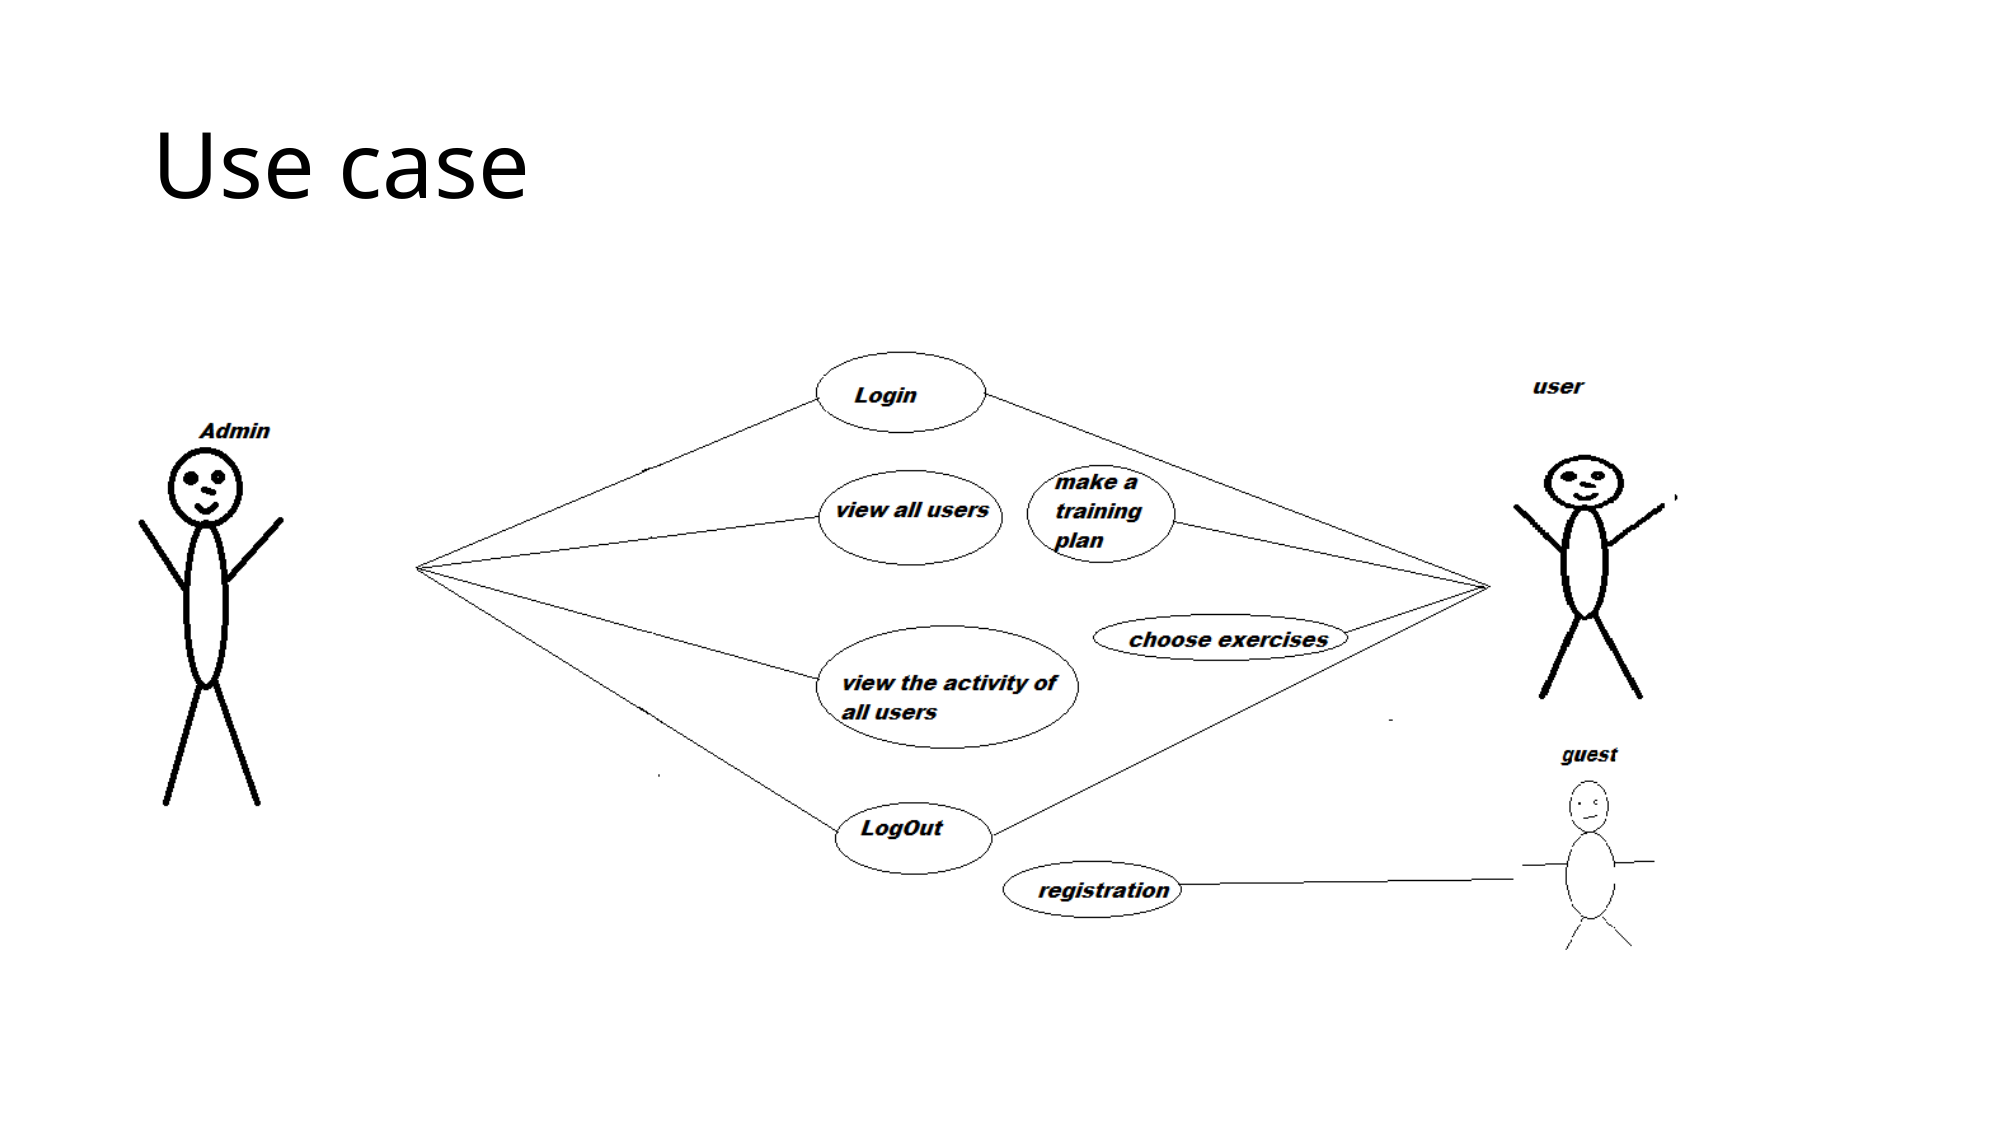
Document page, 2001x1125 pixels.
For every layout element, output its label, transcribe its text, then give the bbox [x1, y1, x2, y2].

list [135, 306, 1863, 1006]
title Use case [137, 59, 1863, 278]
